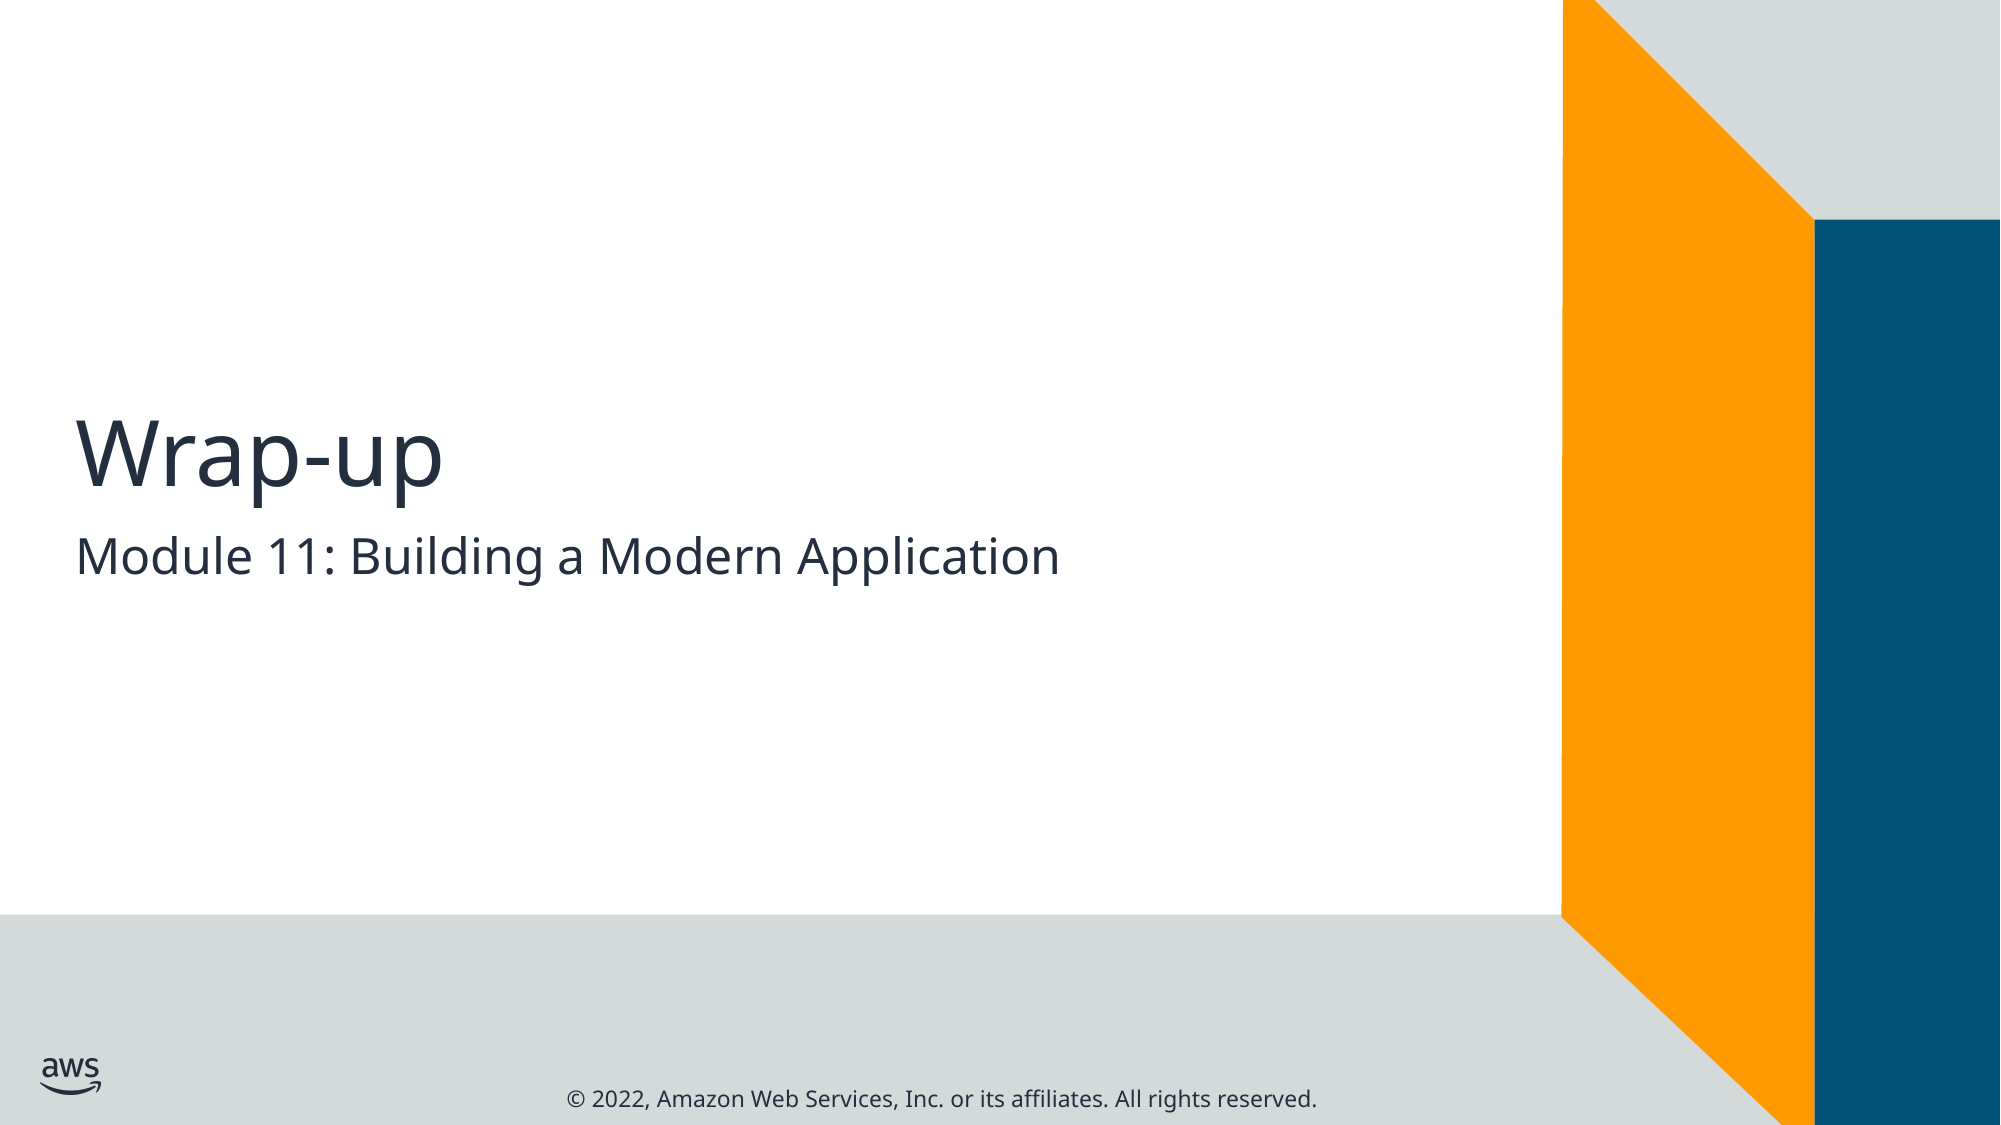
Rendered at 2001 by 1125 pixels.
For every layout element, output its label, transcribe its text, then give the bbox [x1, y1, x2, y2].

picture [40, 1058, 101, 1095]
title Wrap-up [60, 136, 1562, 513]
subtitle Module 11: Building a Modern Application [60, 517, 1562, 915]
